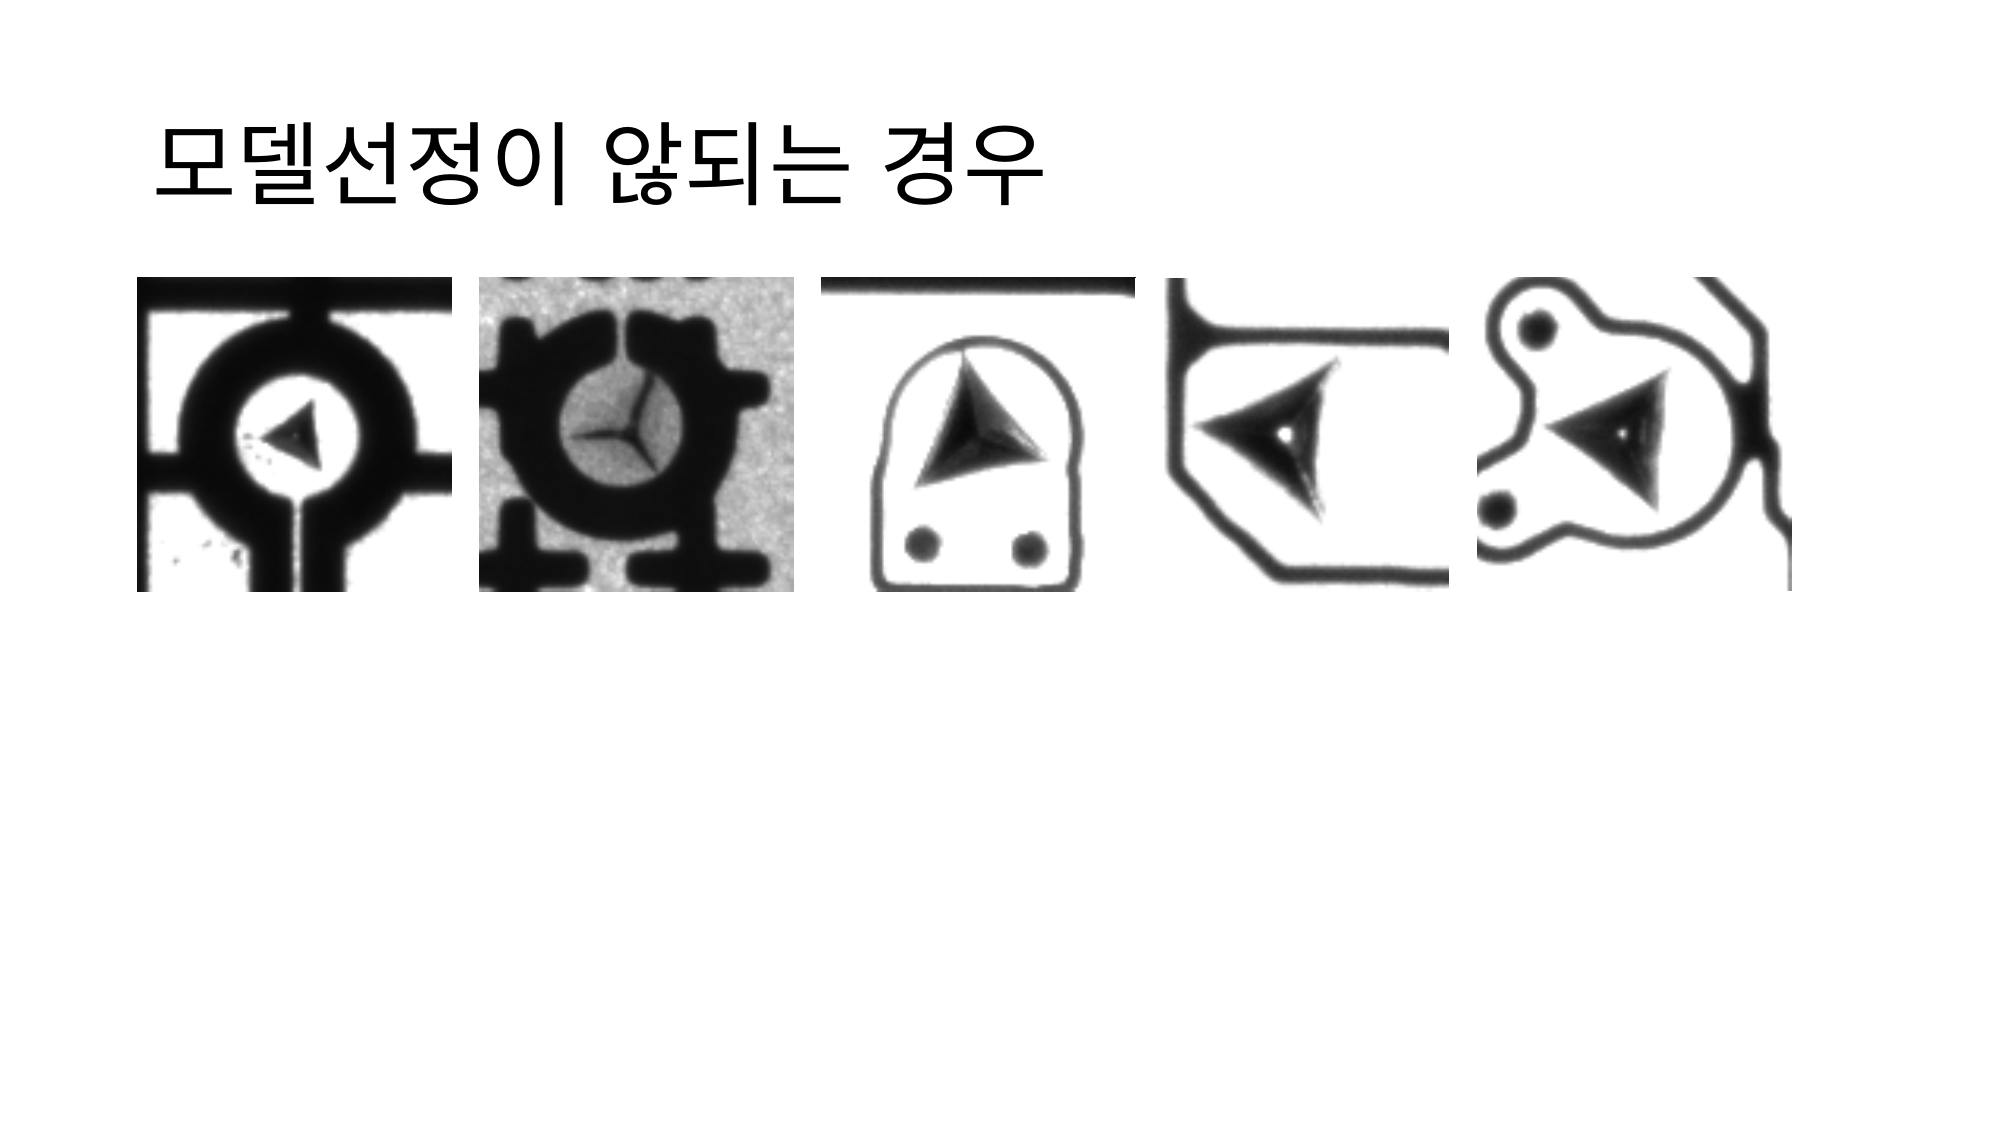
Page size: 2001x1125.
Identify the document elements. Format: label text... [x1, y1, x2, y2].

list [137, 277, 452, 592]
picture [1477, 277, 1792, 591]
picture [479, 277, 794, 592]
title 모델선정이 않되는 경우 [137, 59, 1863, 278]
picture [821, 277, 1450, 592]
